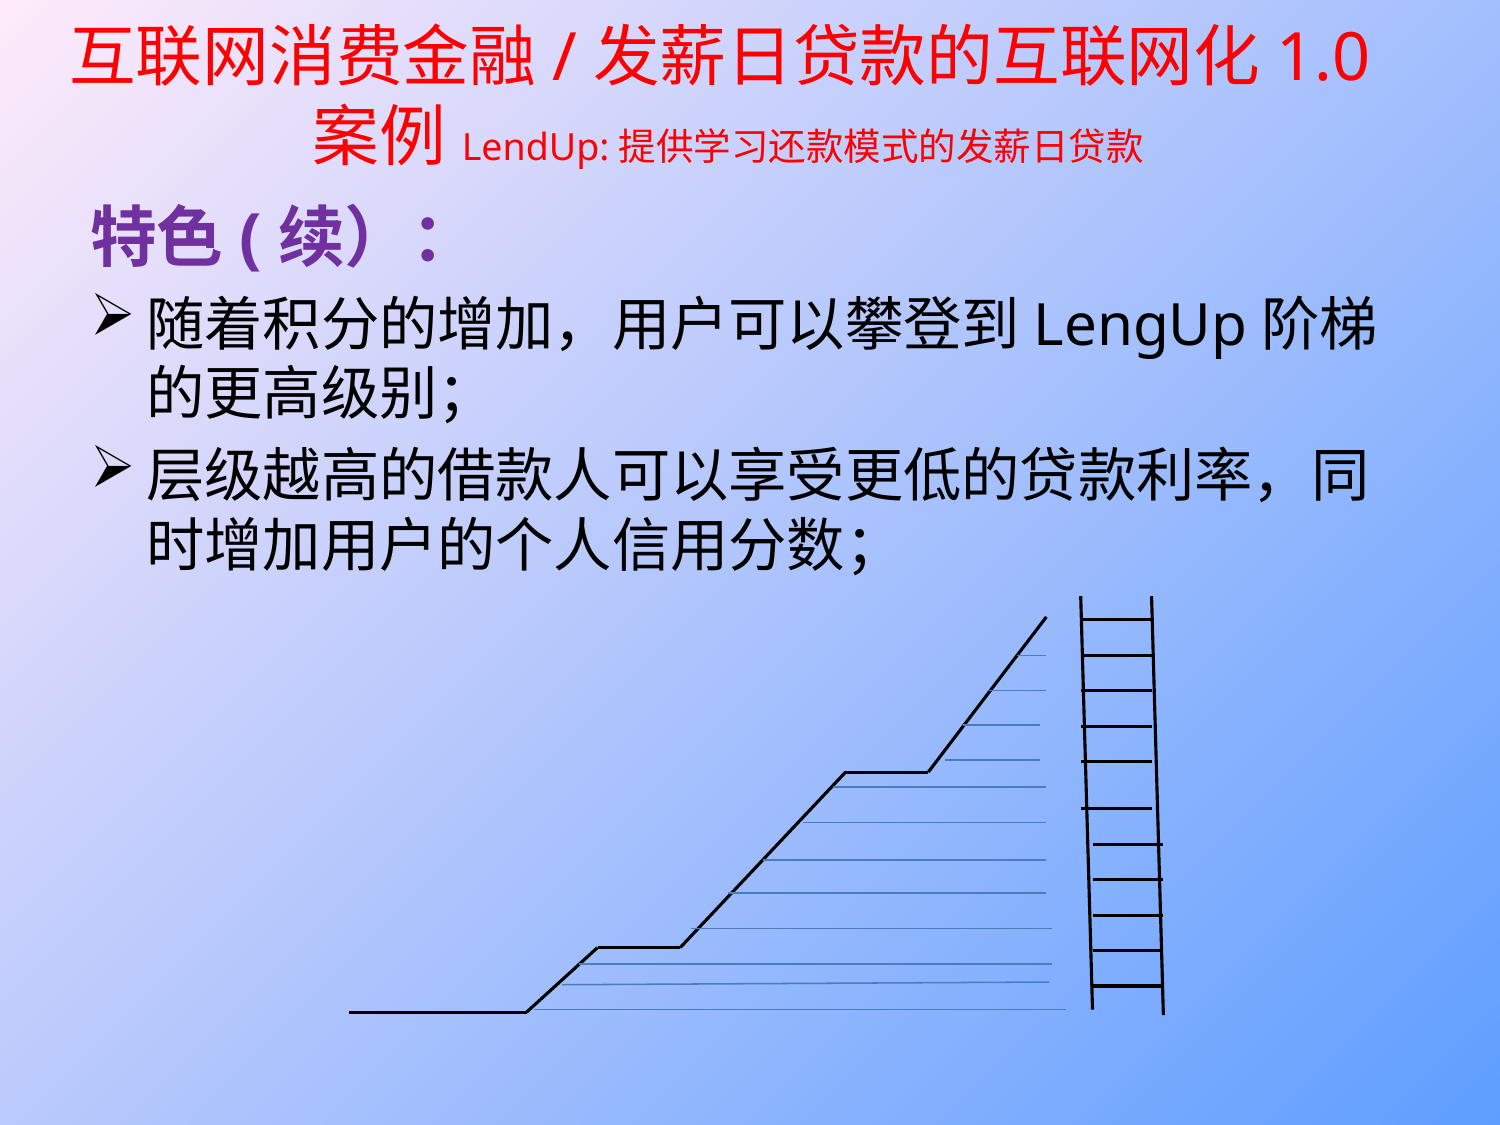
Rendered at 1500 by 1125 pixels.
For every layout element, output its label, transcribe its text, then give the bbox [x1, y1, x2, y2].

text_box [349, 616, 1047, 1013]
list 特色(续）： 随着积分的增加，用户可以攀登到LengUp阶梯的更高级别； 层级越高的借款人可以享受更低的贷款利率，同时增加用户的个人信用分数； [75, 187, 1425, 1005]
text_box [534, 655, 1067, 1010]
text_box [1080, 595, 1164, 1016]
title 互联网消费金融/发薪日贷款的互联网化1.0案例LendUp:提供学习还款模式的发薪日贷款 [53, 0, 1404, 188]
